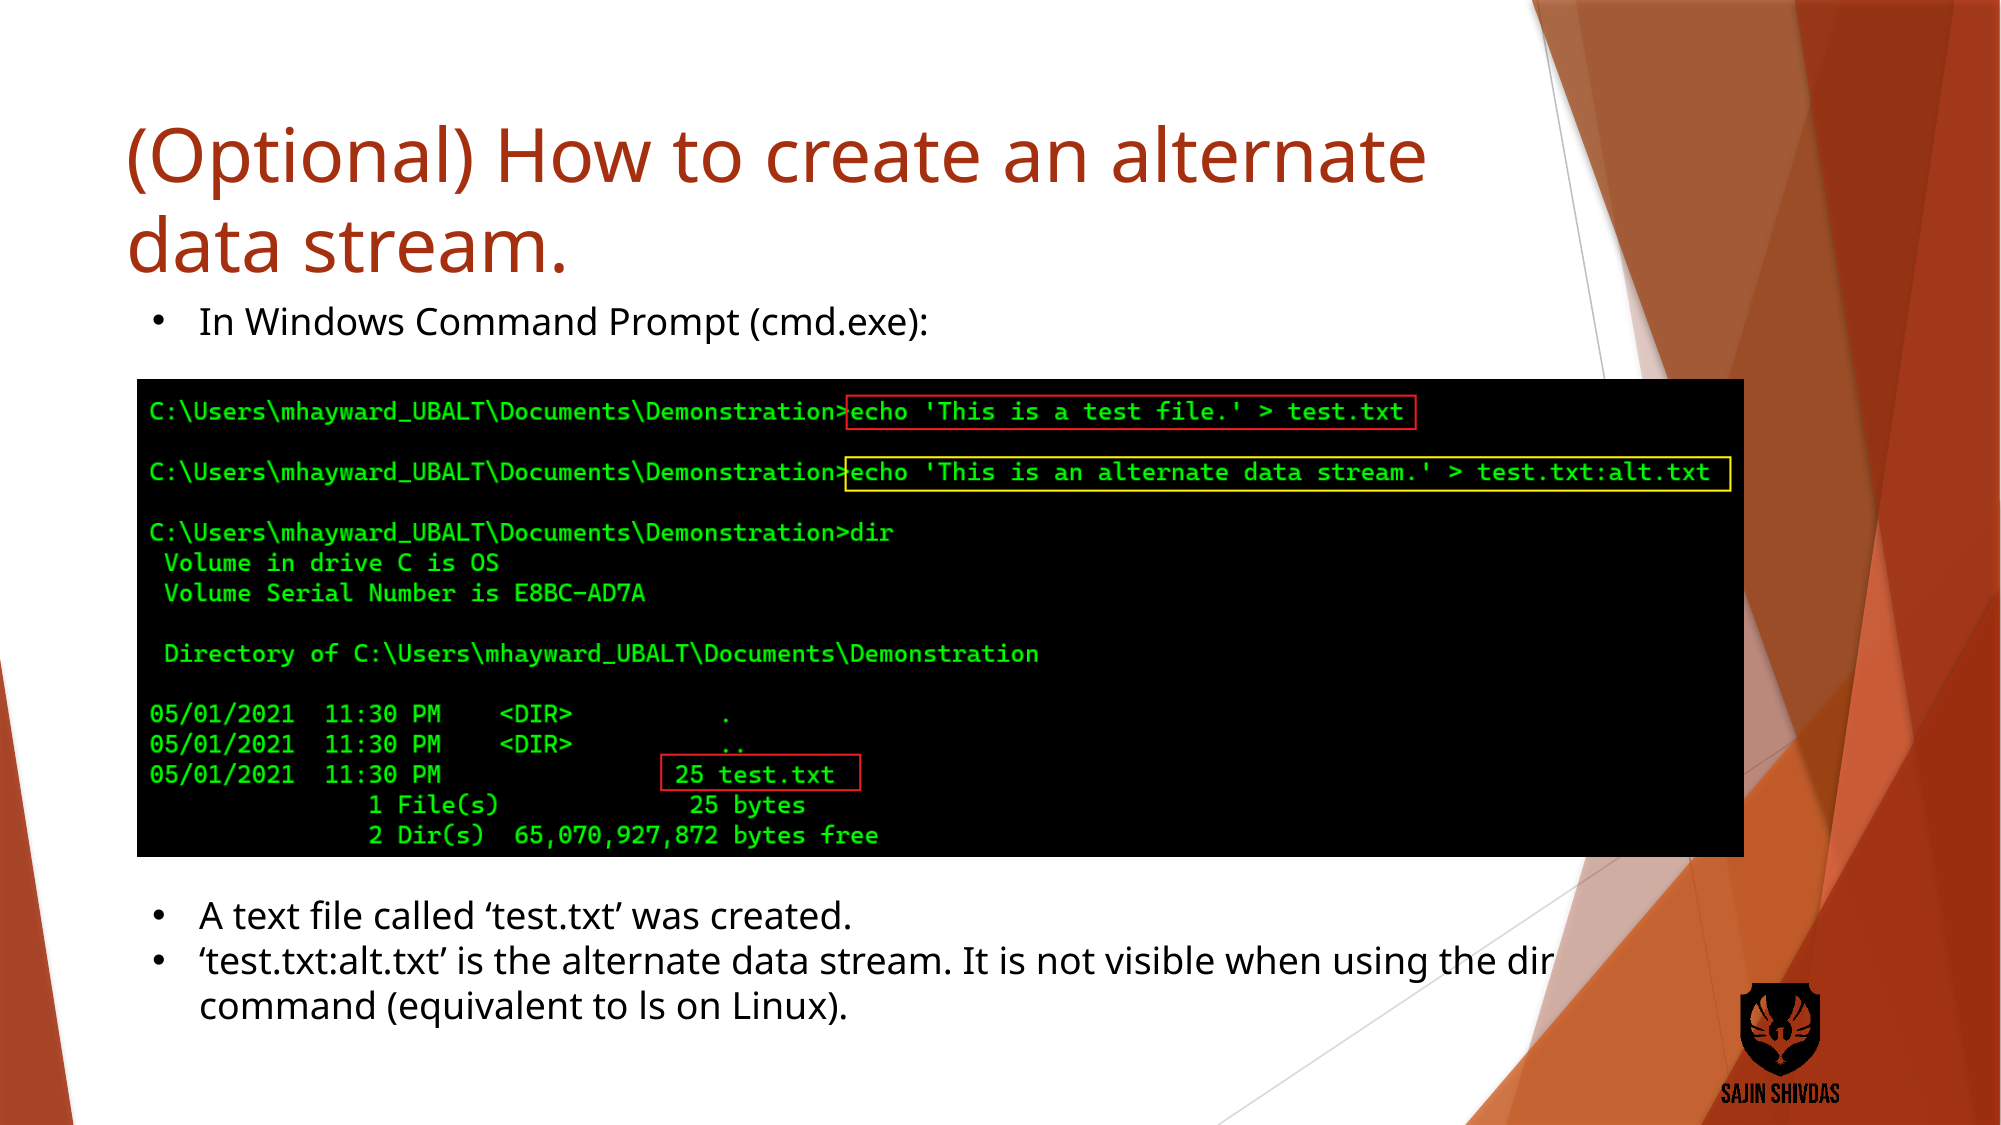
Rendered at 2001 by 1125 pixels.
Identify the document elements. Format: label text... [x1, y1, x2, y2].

title (Optional) How to create an alternate data stream. [111, 99, 1522, 317]
text_box In Windows Command Prompt (cmd.exe): [137, 290, 1121, 350]
picture [1719, 981, 1840, 1104]
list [136, 378, 1745, 857]
text_box A text file called ‘test.txt’ was created. ‘test.txt:alt.txt’ is the alternate data stream. It is not visible when using the dir command (equivalent to ls on Linux). [137, 884, 1697, 1035]
